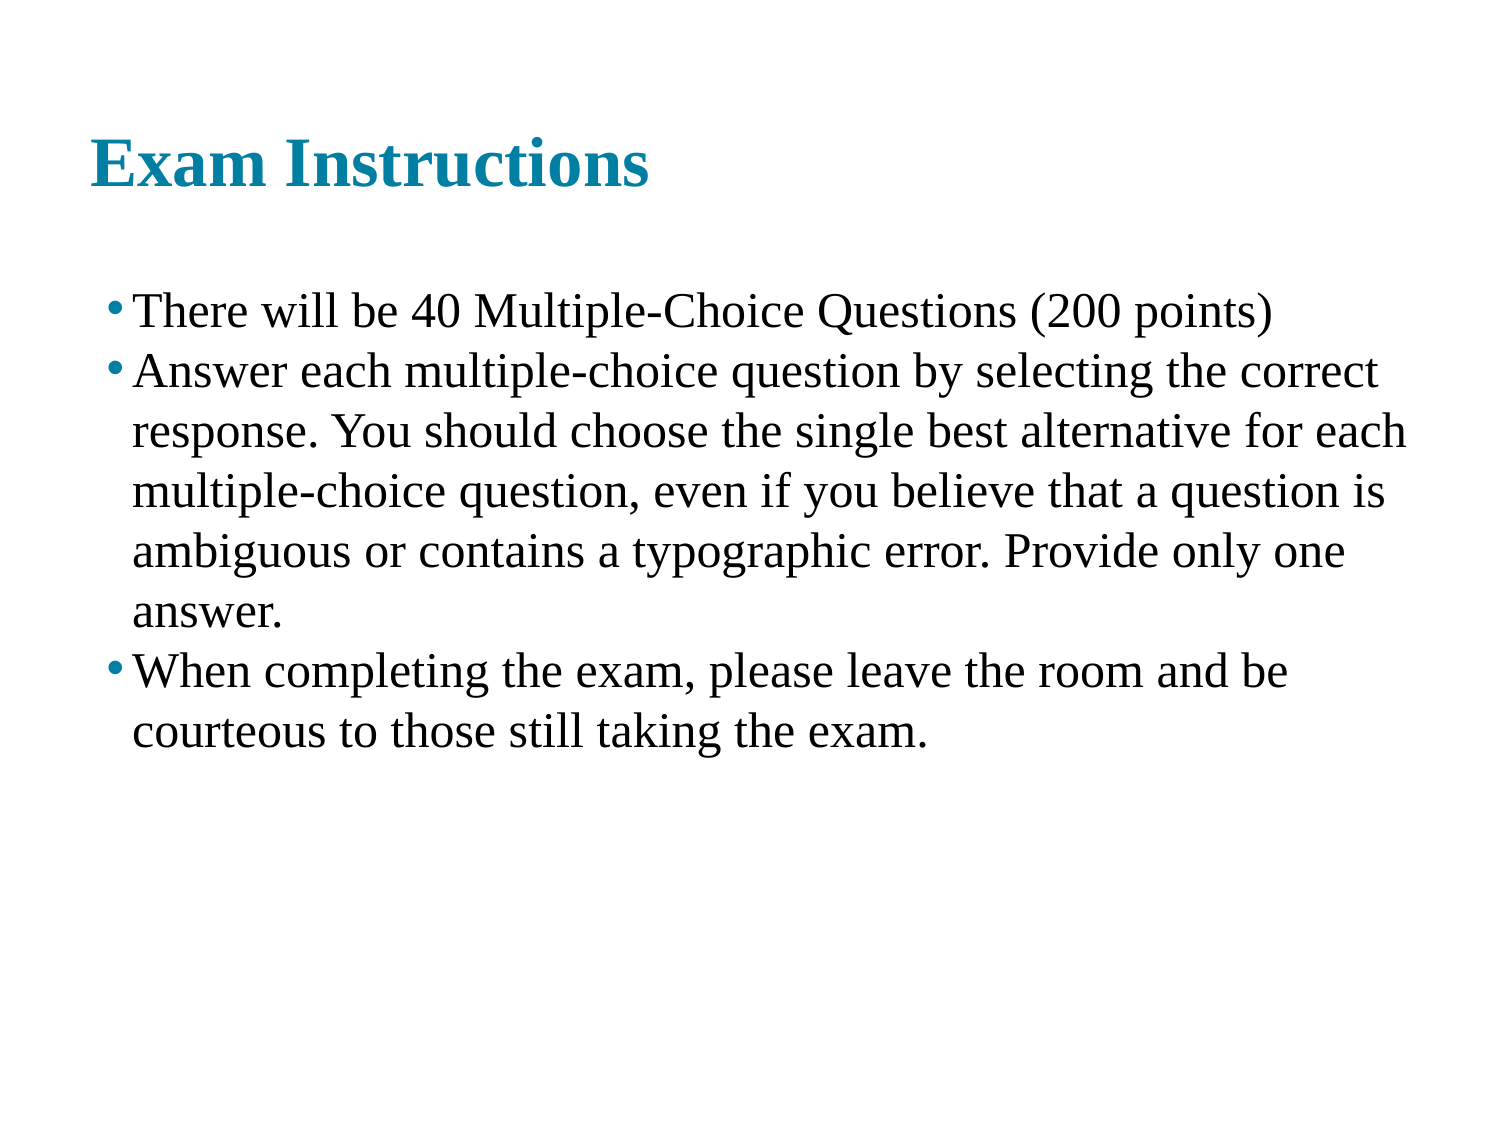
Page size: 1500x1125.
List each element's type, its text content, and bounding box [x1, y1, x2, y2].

title Exam Instructions [75, 35, 1425, 216]
list There will be 40 Multiple-Choice Questions (200 points) Answer each multiple-choice question by selecting the correct response. You should choose the single best alternative for each multiple-choice question, even if you believe that a question is ambiguous or contains a typographic error. Provide only one answer. When completing the exam, please leave the room and be courteous to those still taking the exam. [75, 262, 1425, 989]
